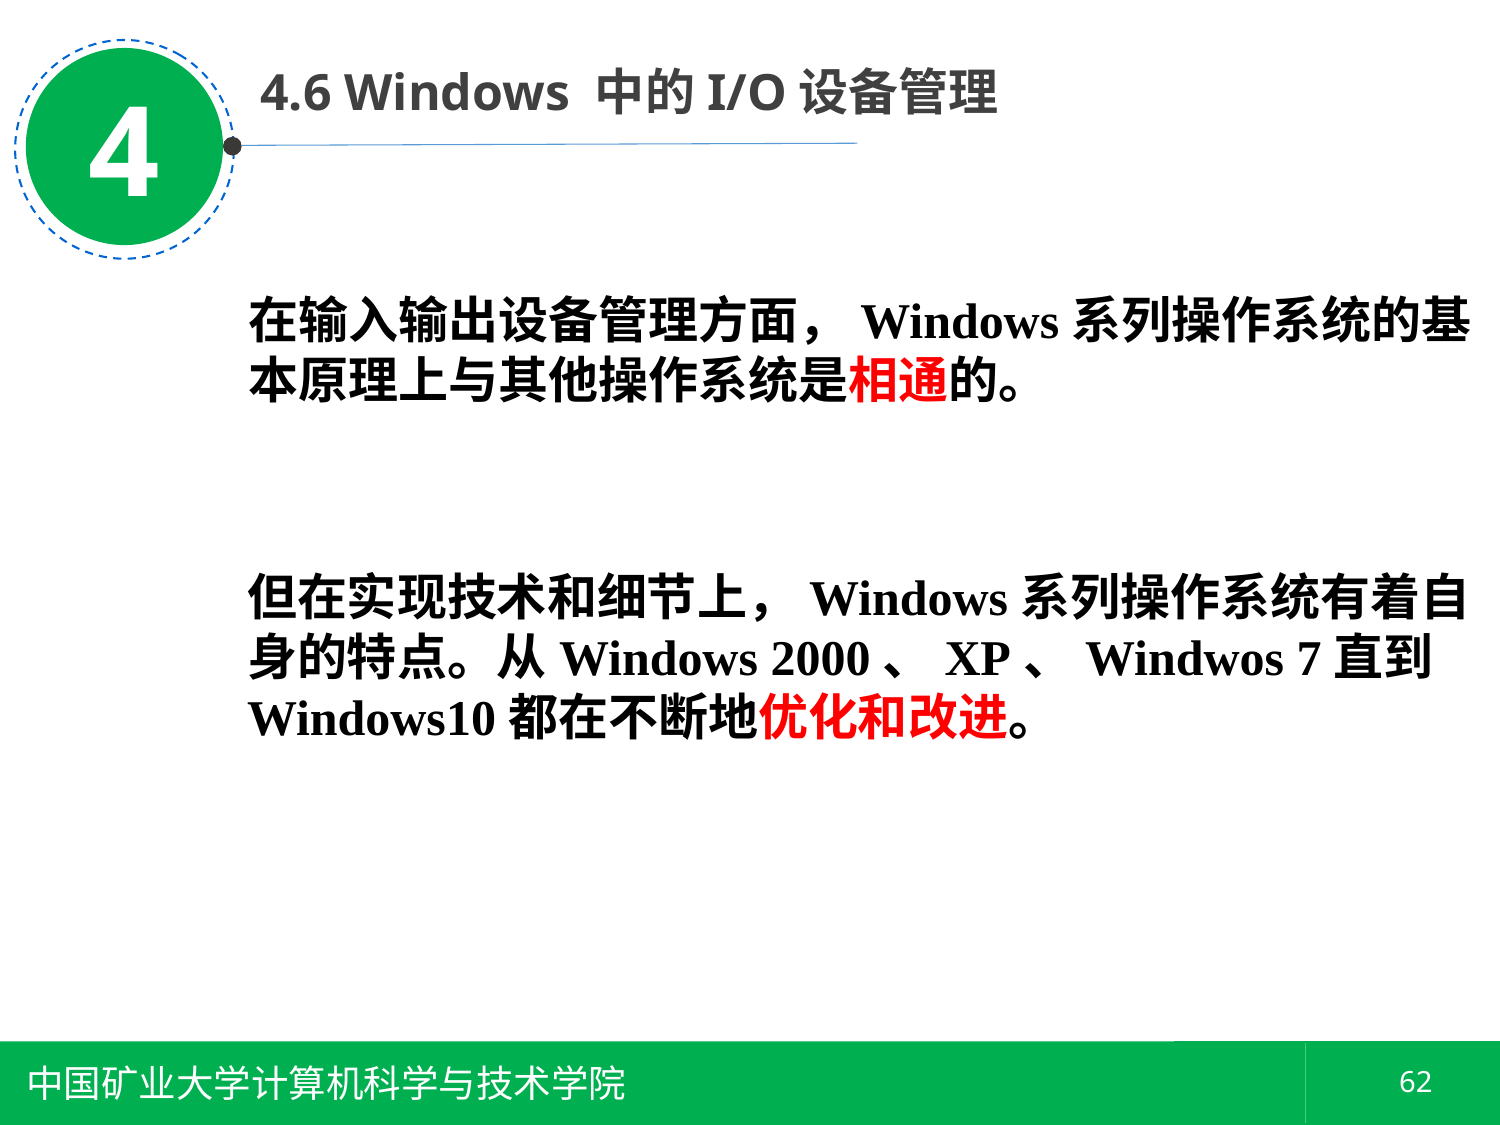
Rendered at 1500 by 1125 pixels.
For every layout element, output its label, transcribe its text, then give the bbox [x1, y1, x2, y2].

text_box 4.6 Windows 中的I/O设备管理 [219, 53, 1332, 129]
text_box 在输入输出设备管理方面，Windows系列操作系统的基本原理上与其他操作系统是相通的。 [233, 280, 1489, 417]
text_box [14, 38, 235, 260]
text_box 但在实现技术和细节上，Windows系列操作系统有着自身的特点。从Windows 2000、XP、Windwos 7直到Windows10都在不断地优化和改进。 [232, 557, 1490, 753]
text_box 4 [24, 46, 225, 247]
text_box [224, 135, 243, 157]
